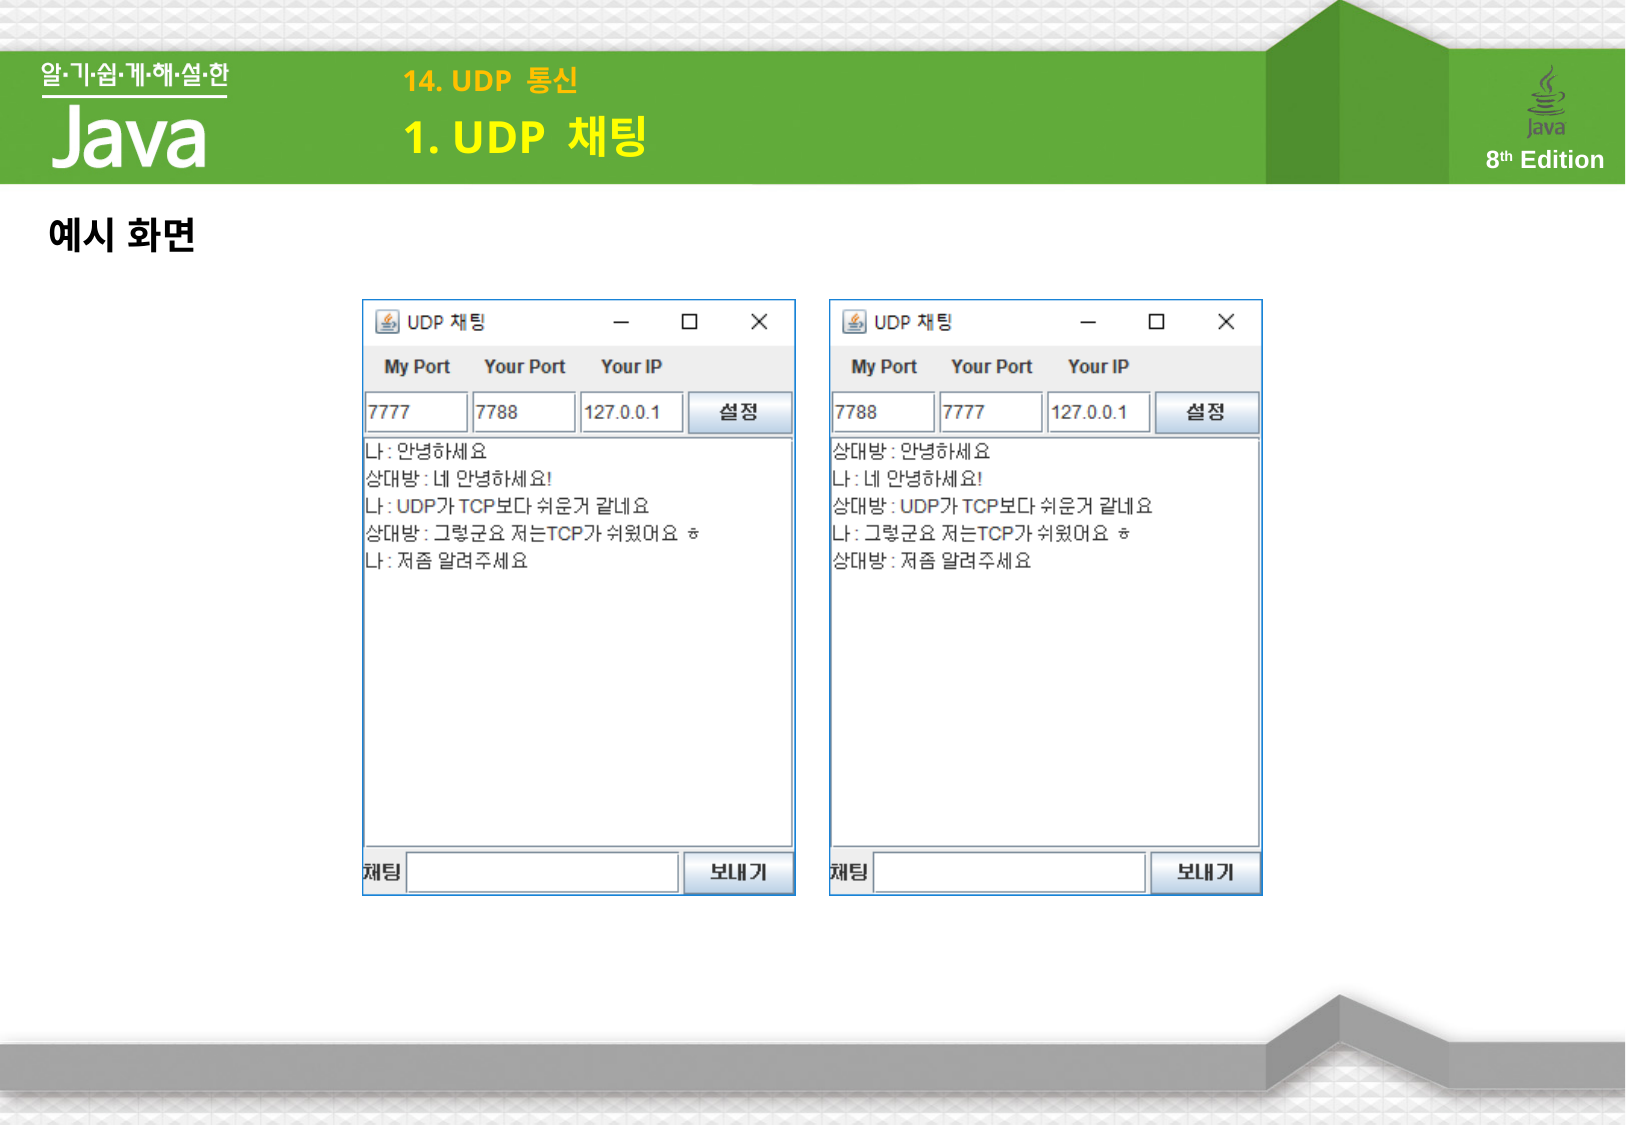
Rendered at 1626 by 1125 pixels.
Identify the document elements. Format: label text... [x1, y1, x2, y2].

title 14. UDP 통신 [387, 54, 1393, 105]
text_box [362, 299, 1263, 896]
list 1. UDP 채팅 [387, 101, 1545, 171]
picture [0, 0, 1626, 1125]
text_box 예시 화면 [33, 204, 212, 264]
